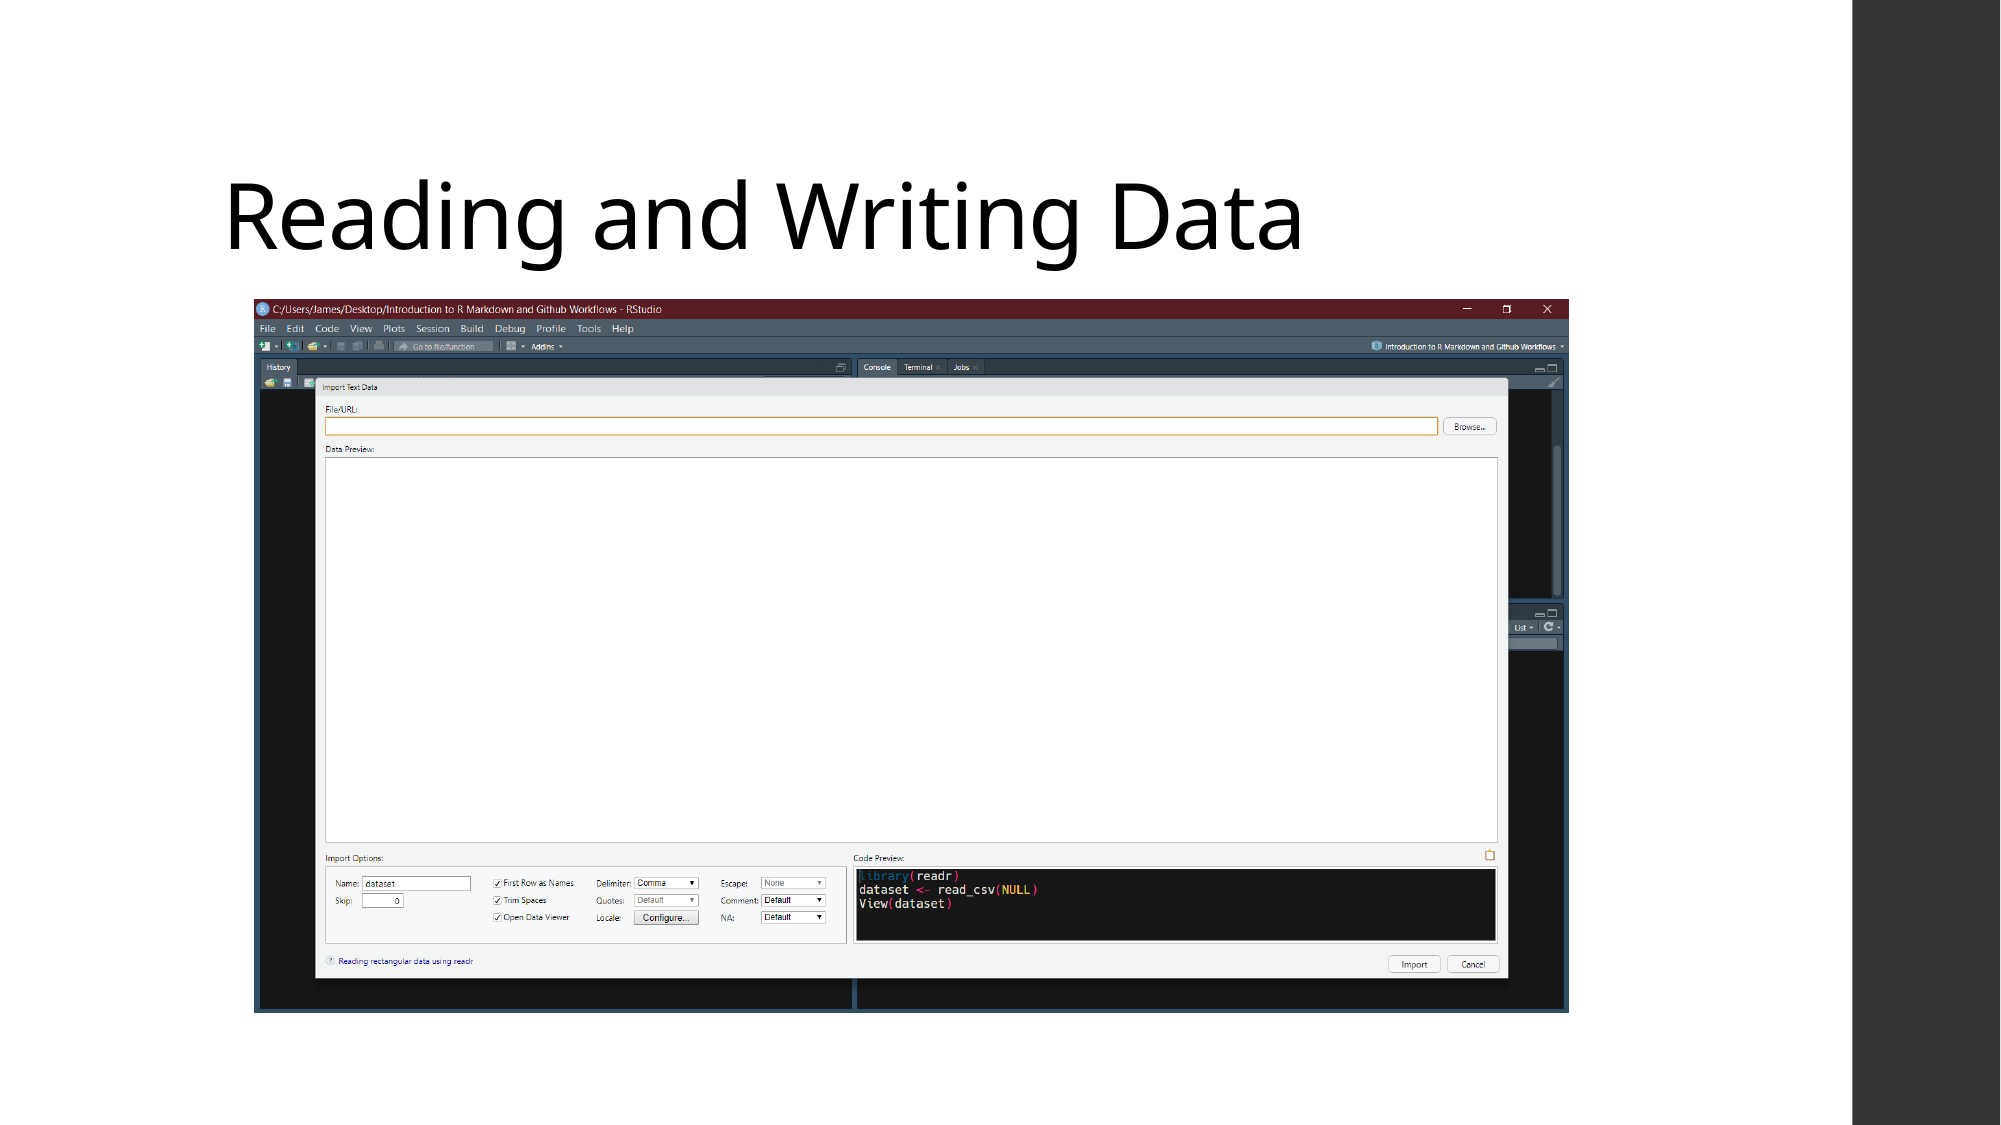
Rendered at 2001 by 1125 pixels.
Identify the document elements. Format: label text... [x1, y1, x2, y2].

title Reading and Writing Data [206, 60, 1797, 278]
picture [253, 299, 1569, 1013]
